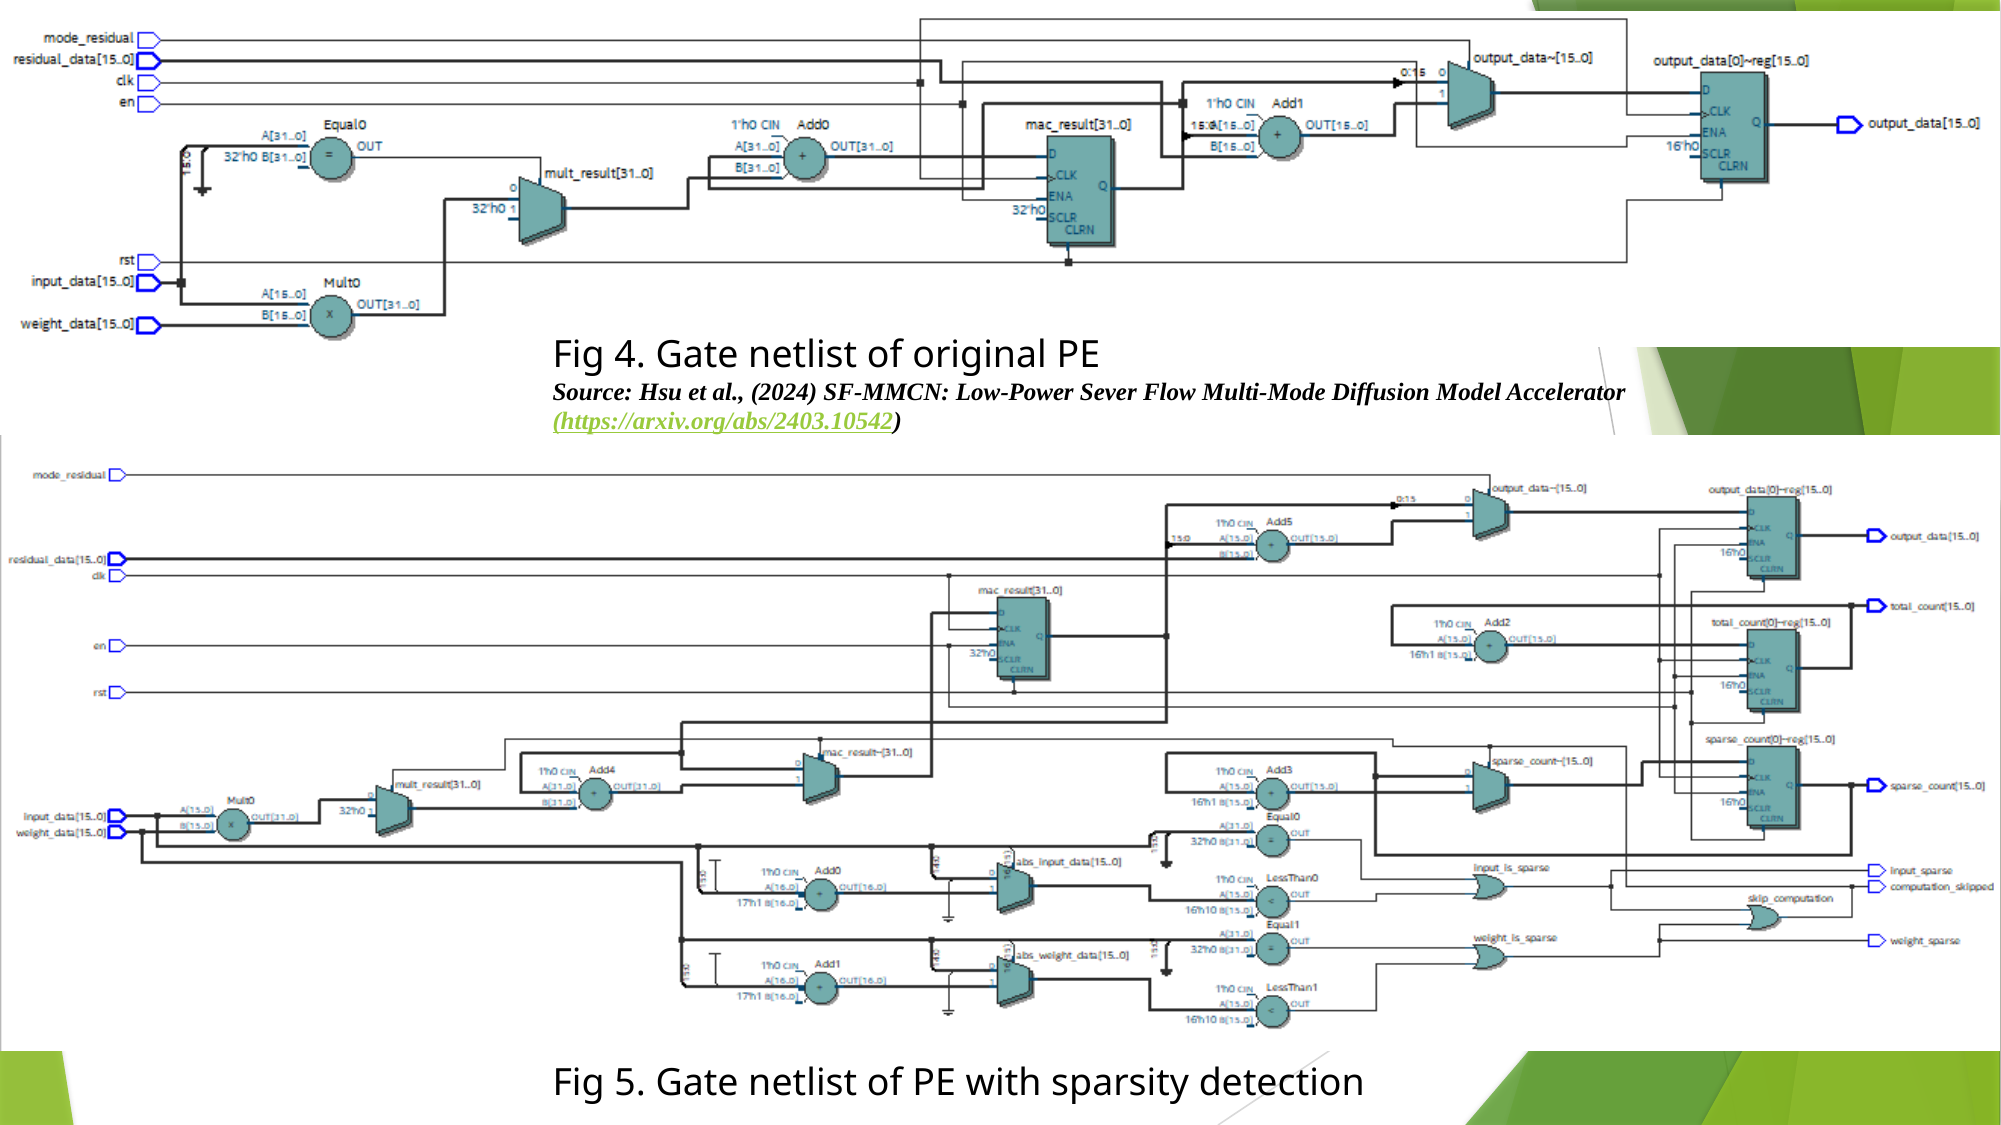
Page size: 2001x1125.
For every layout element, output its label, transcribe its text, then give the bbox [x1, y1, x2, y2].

picture [0, 434, 2000, 1052]
picture [0, 11, 2000, 347]
text_box Fig 4. Gate netlist of original PE Source: Hsu et al., (2024) SF-MMCN: Low-Power Sever Flow Multi-Mode Diffusion Model Accelerator(https://arxiv.org/abs/2403.10542) [537, 358, 1680, 432]
text_box Fig 5. Gate netlist of PE with sparsity detection [537, 1063, 1620, 1111]
